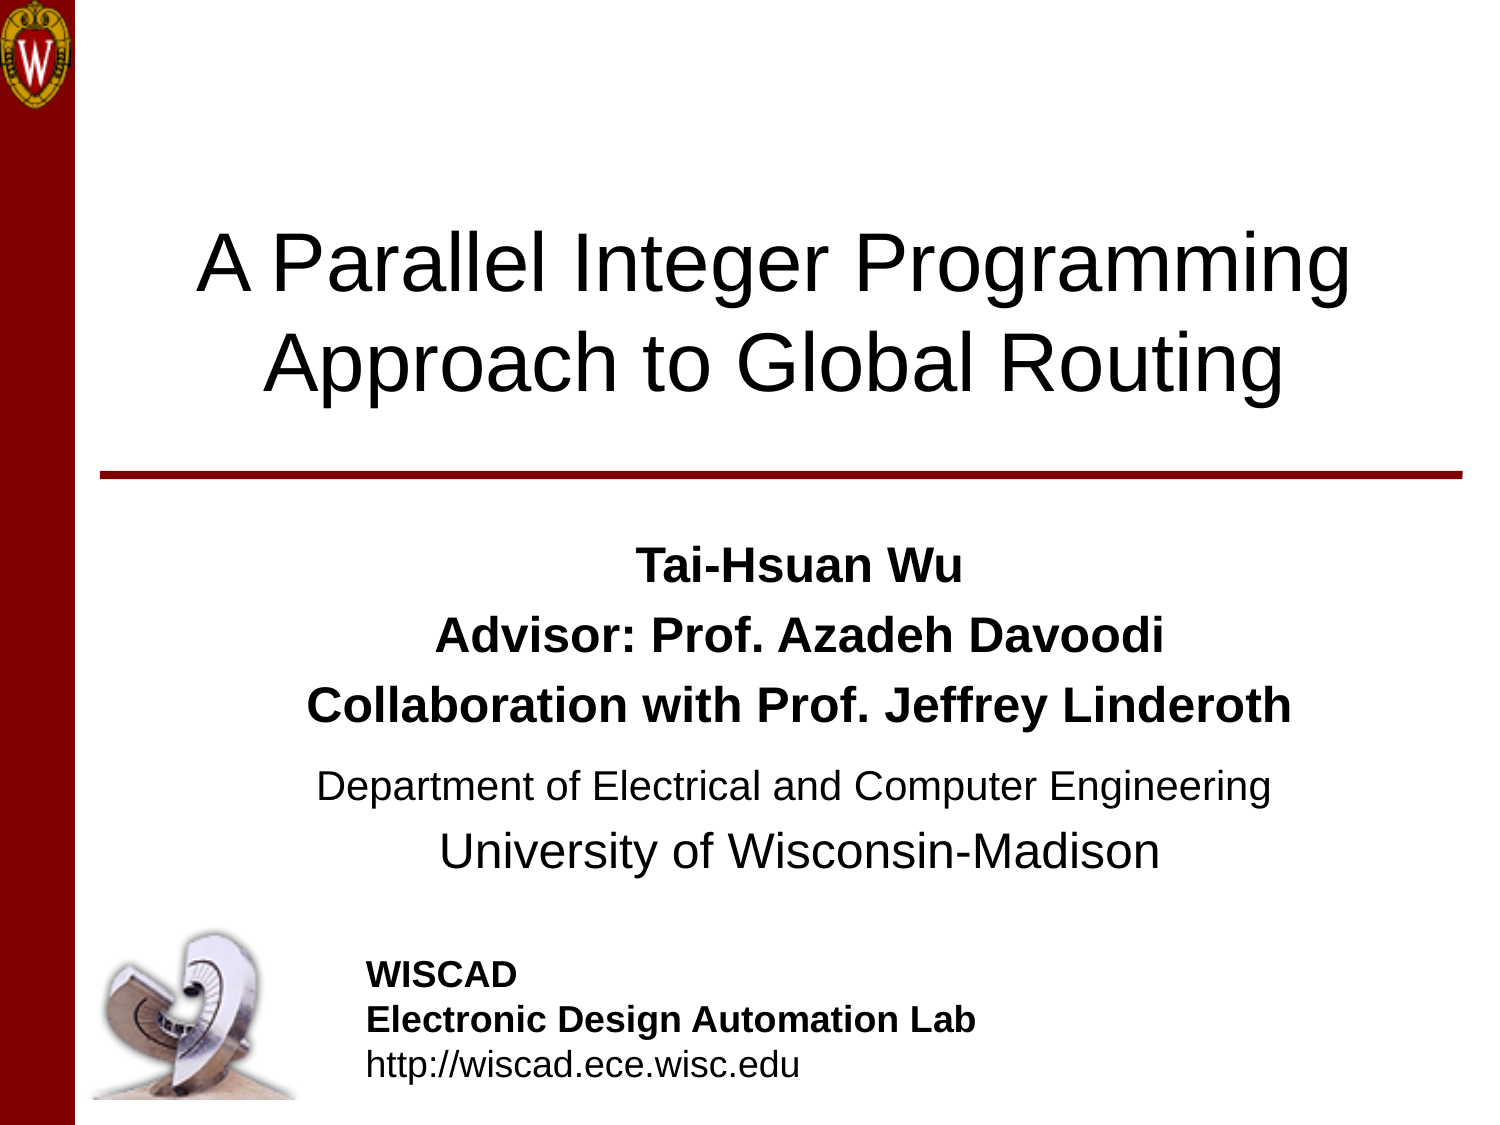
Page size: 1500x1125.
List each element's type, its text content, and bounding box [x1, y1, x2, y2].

picture [62, 918, 301, 1101]
subtitle Tai-Hsuan Wu Advisor: Prof. Azadeh Davoodi Collaboration with Prof. Jeffrey Linderoth Department of Electrical and Computer Engineering University of Wisconsin-Madison [200, 525, 1400, 963]
text_box WISCAD Electronic Design Automation Lab http://wiscad.ece.wisc.edu [340, 942, 993, 1093]
picture [0, 0, 71, 113]
title A Parallel Integer Programming Approach to Global Routing [75, 187, 1475, 429]
